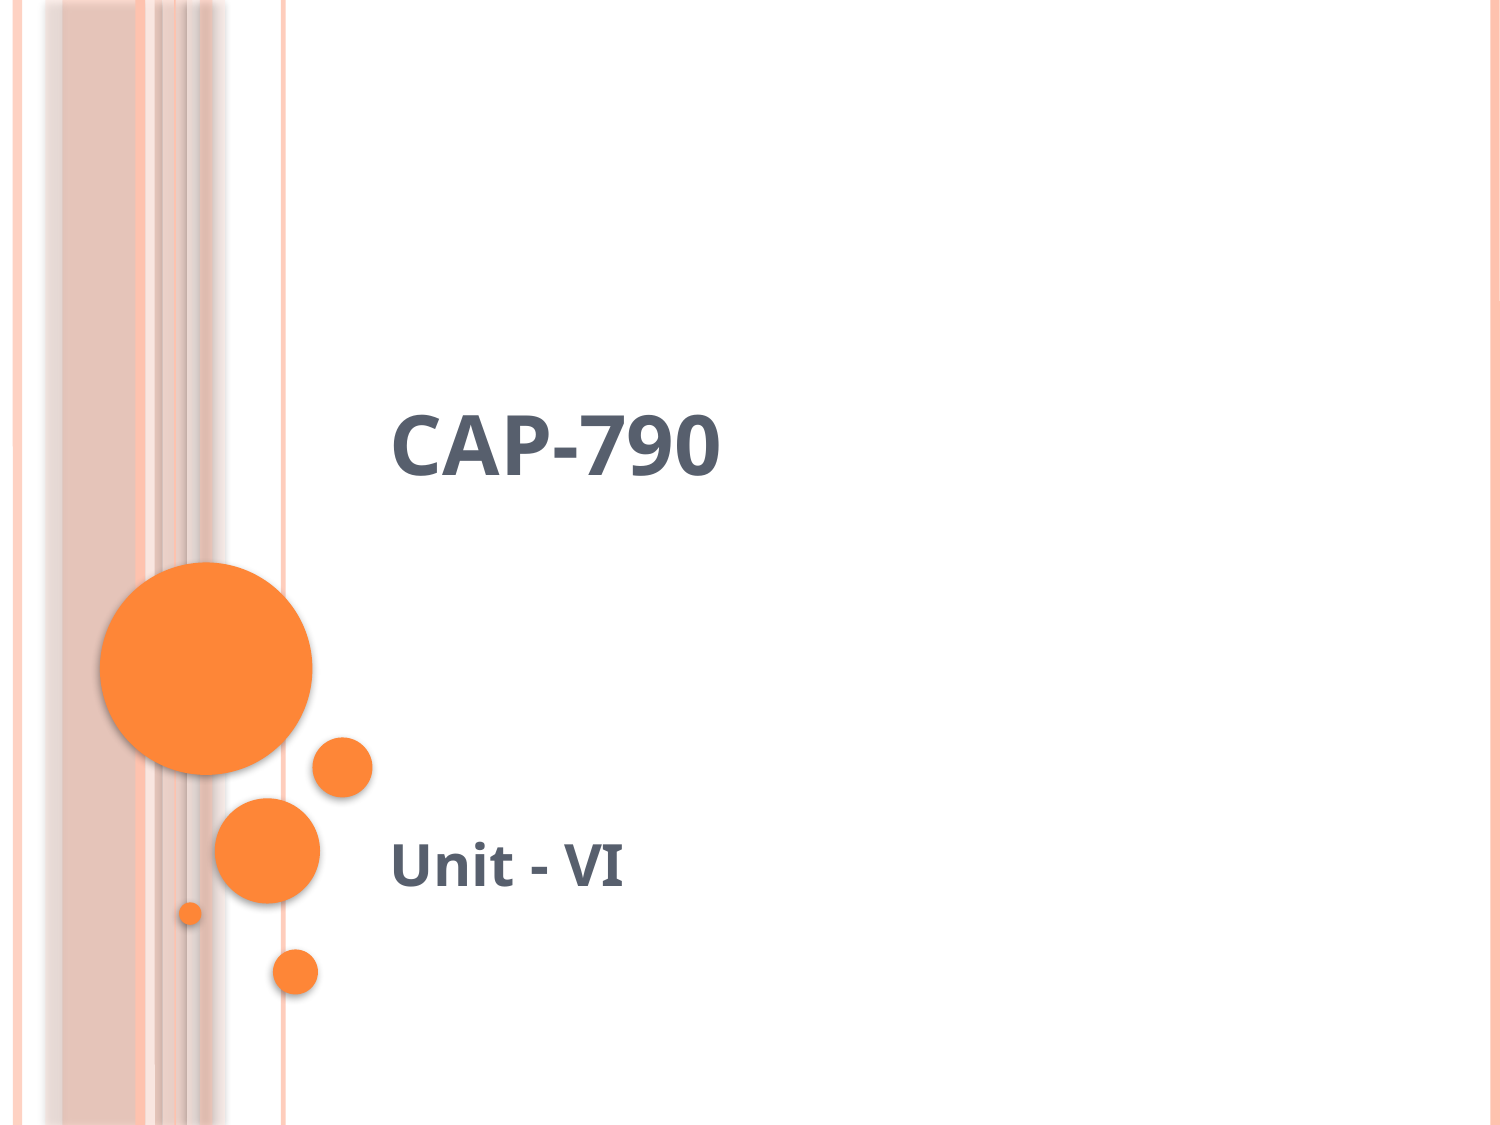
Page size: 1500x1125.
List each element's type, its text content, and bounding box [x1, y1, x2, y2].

subtitle Unit - VI [375, 820, 1388, 1046]
title CAP-790 [375, 75, 1388, 500]
